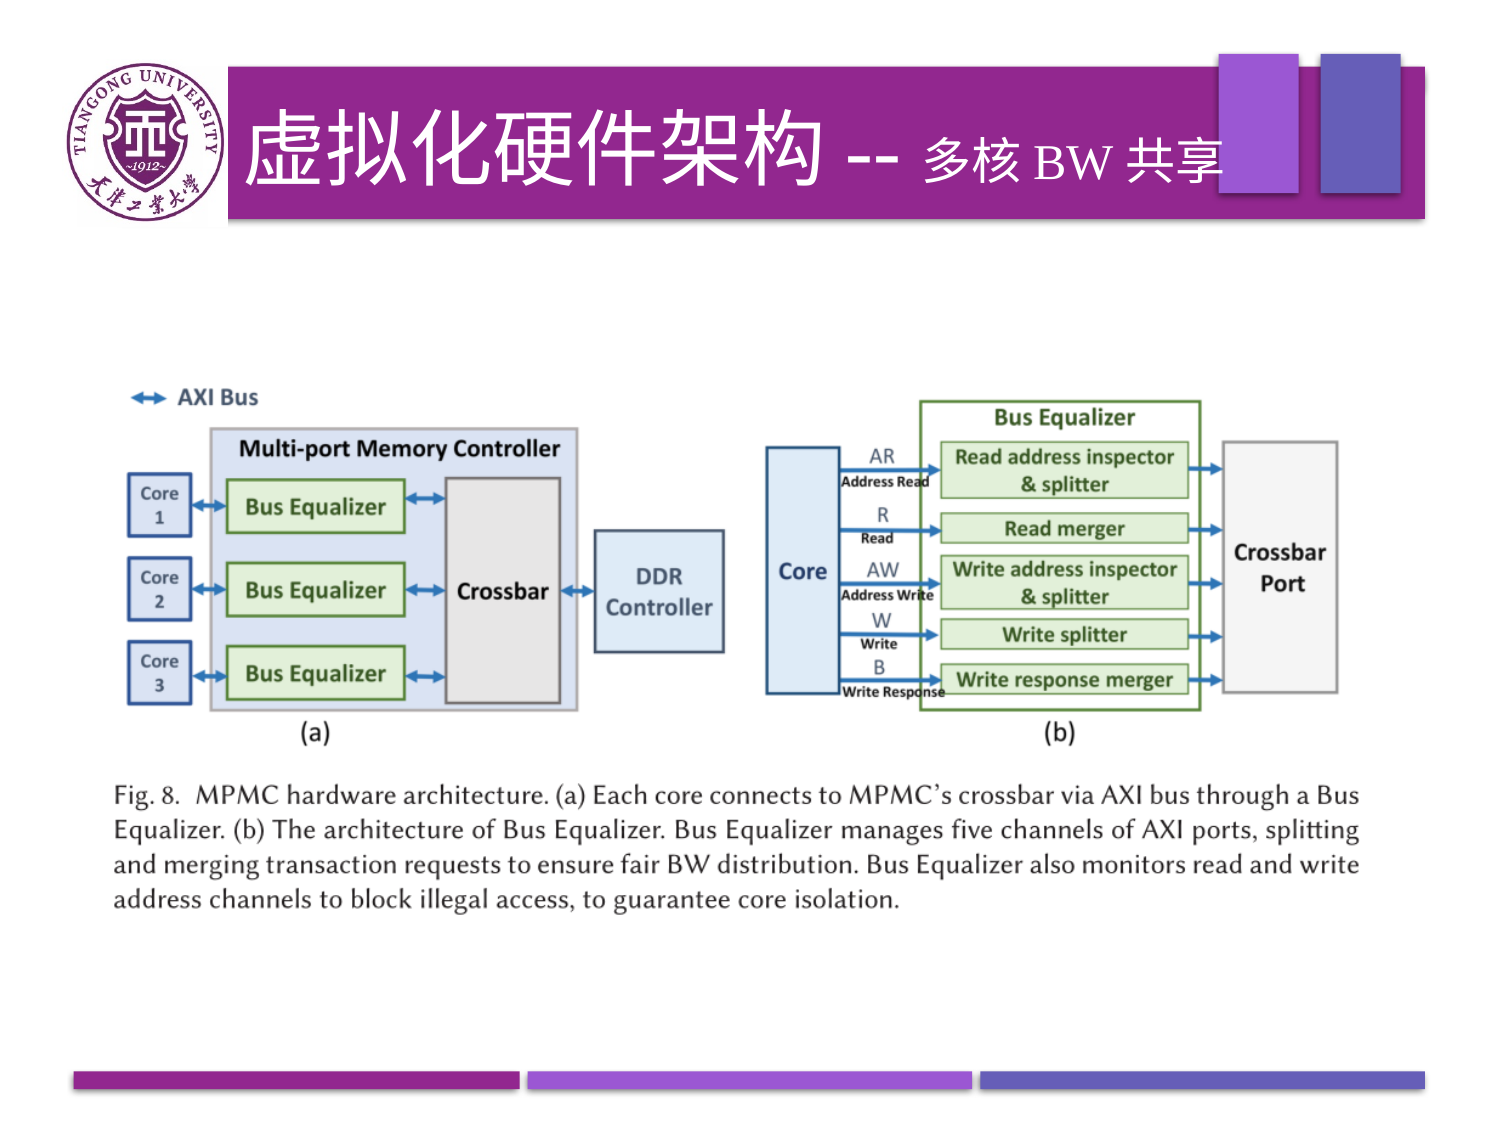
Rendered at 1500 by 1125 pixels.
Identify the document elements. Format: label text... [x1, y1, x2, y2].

picture [62, 59, 228, 227]
title 虚拟化硬件架构--多核bw共享 [227, 81, 1406, 205]
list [94, 359, 1407, 933]
